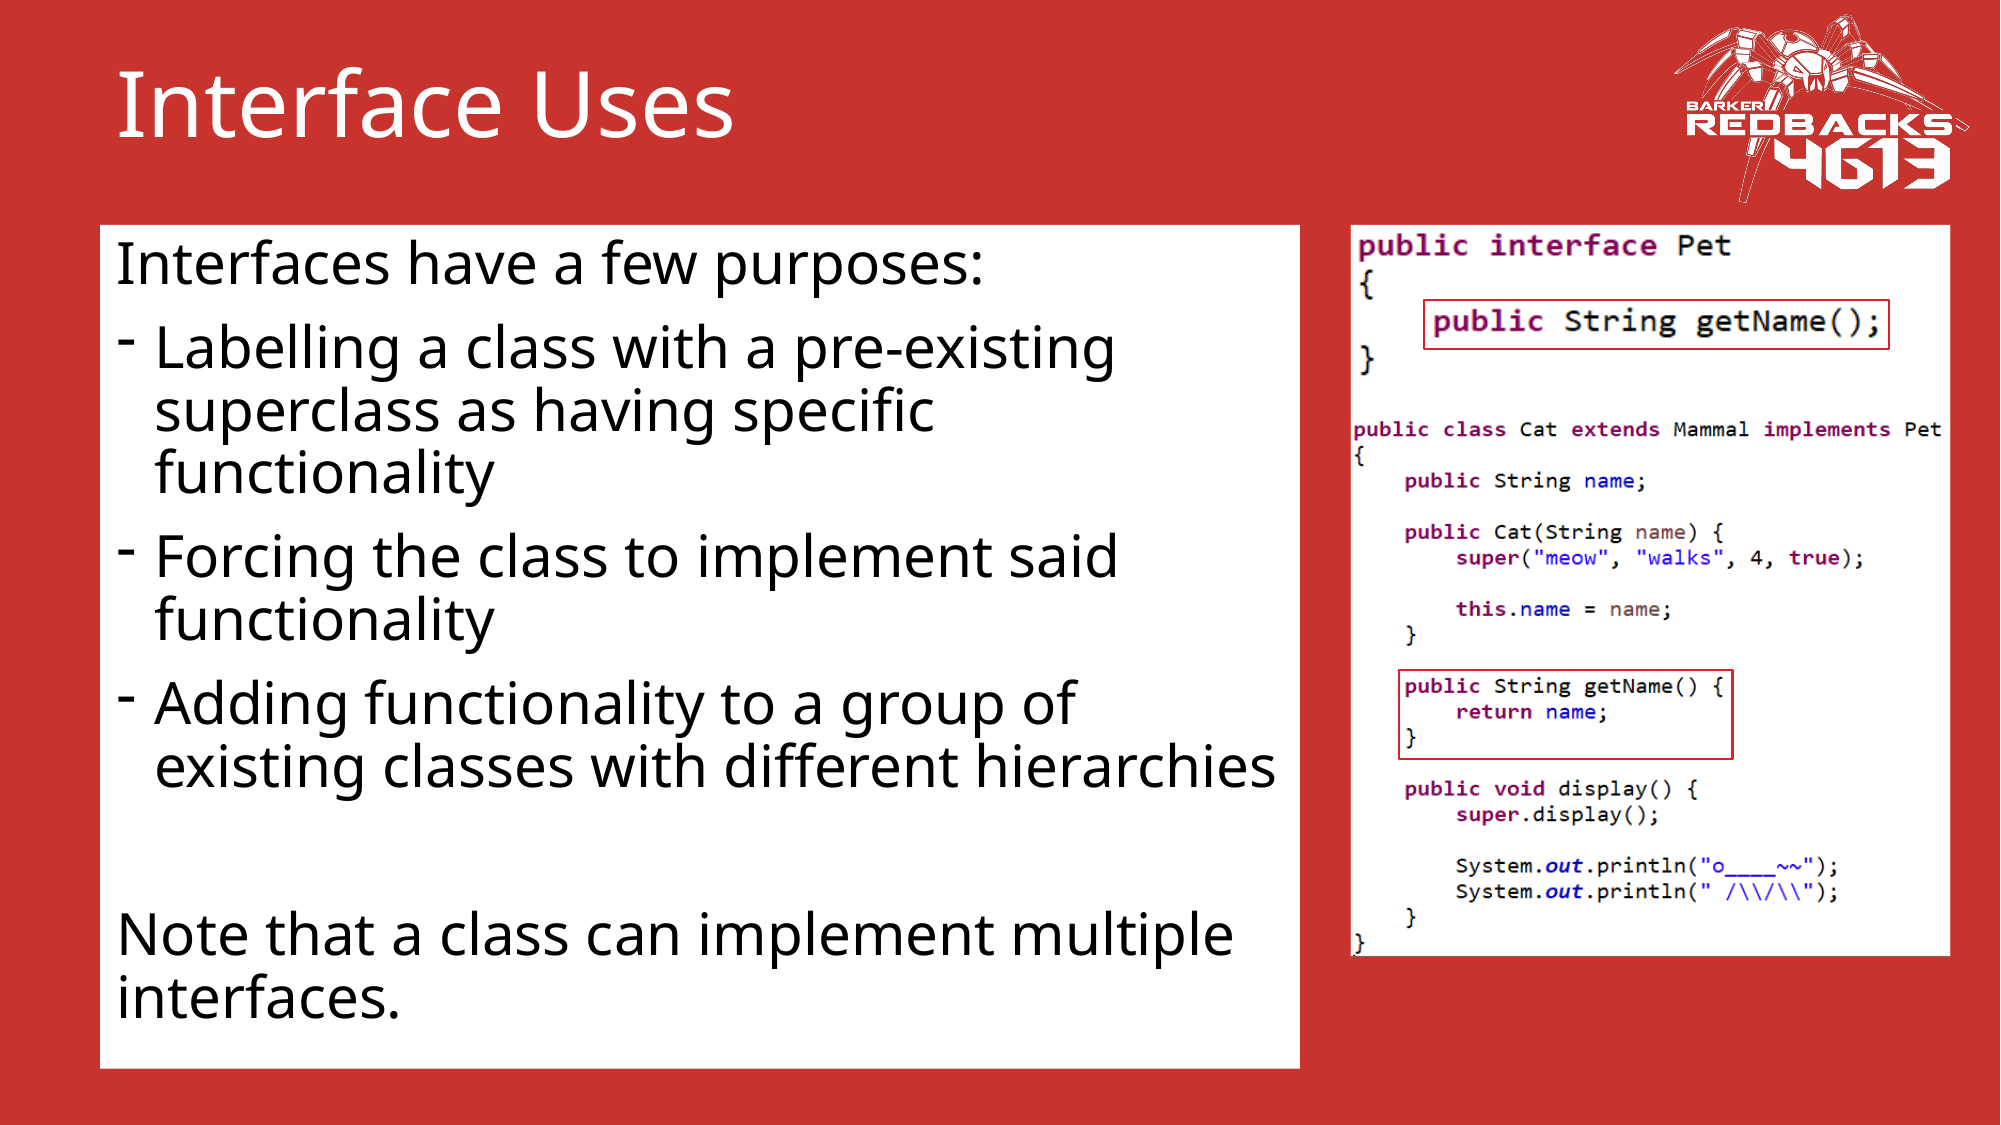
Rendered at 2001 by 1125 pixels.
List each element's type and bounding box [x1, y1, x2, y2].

list [1353, 229, 1893, 388]
picture [0, 0, 2000, 1125]
